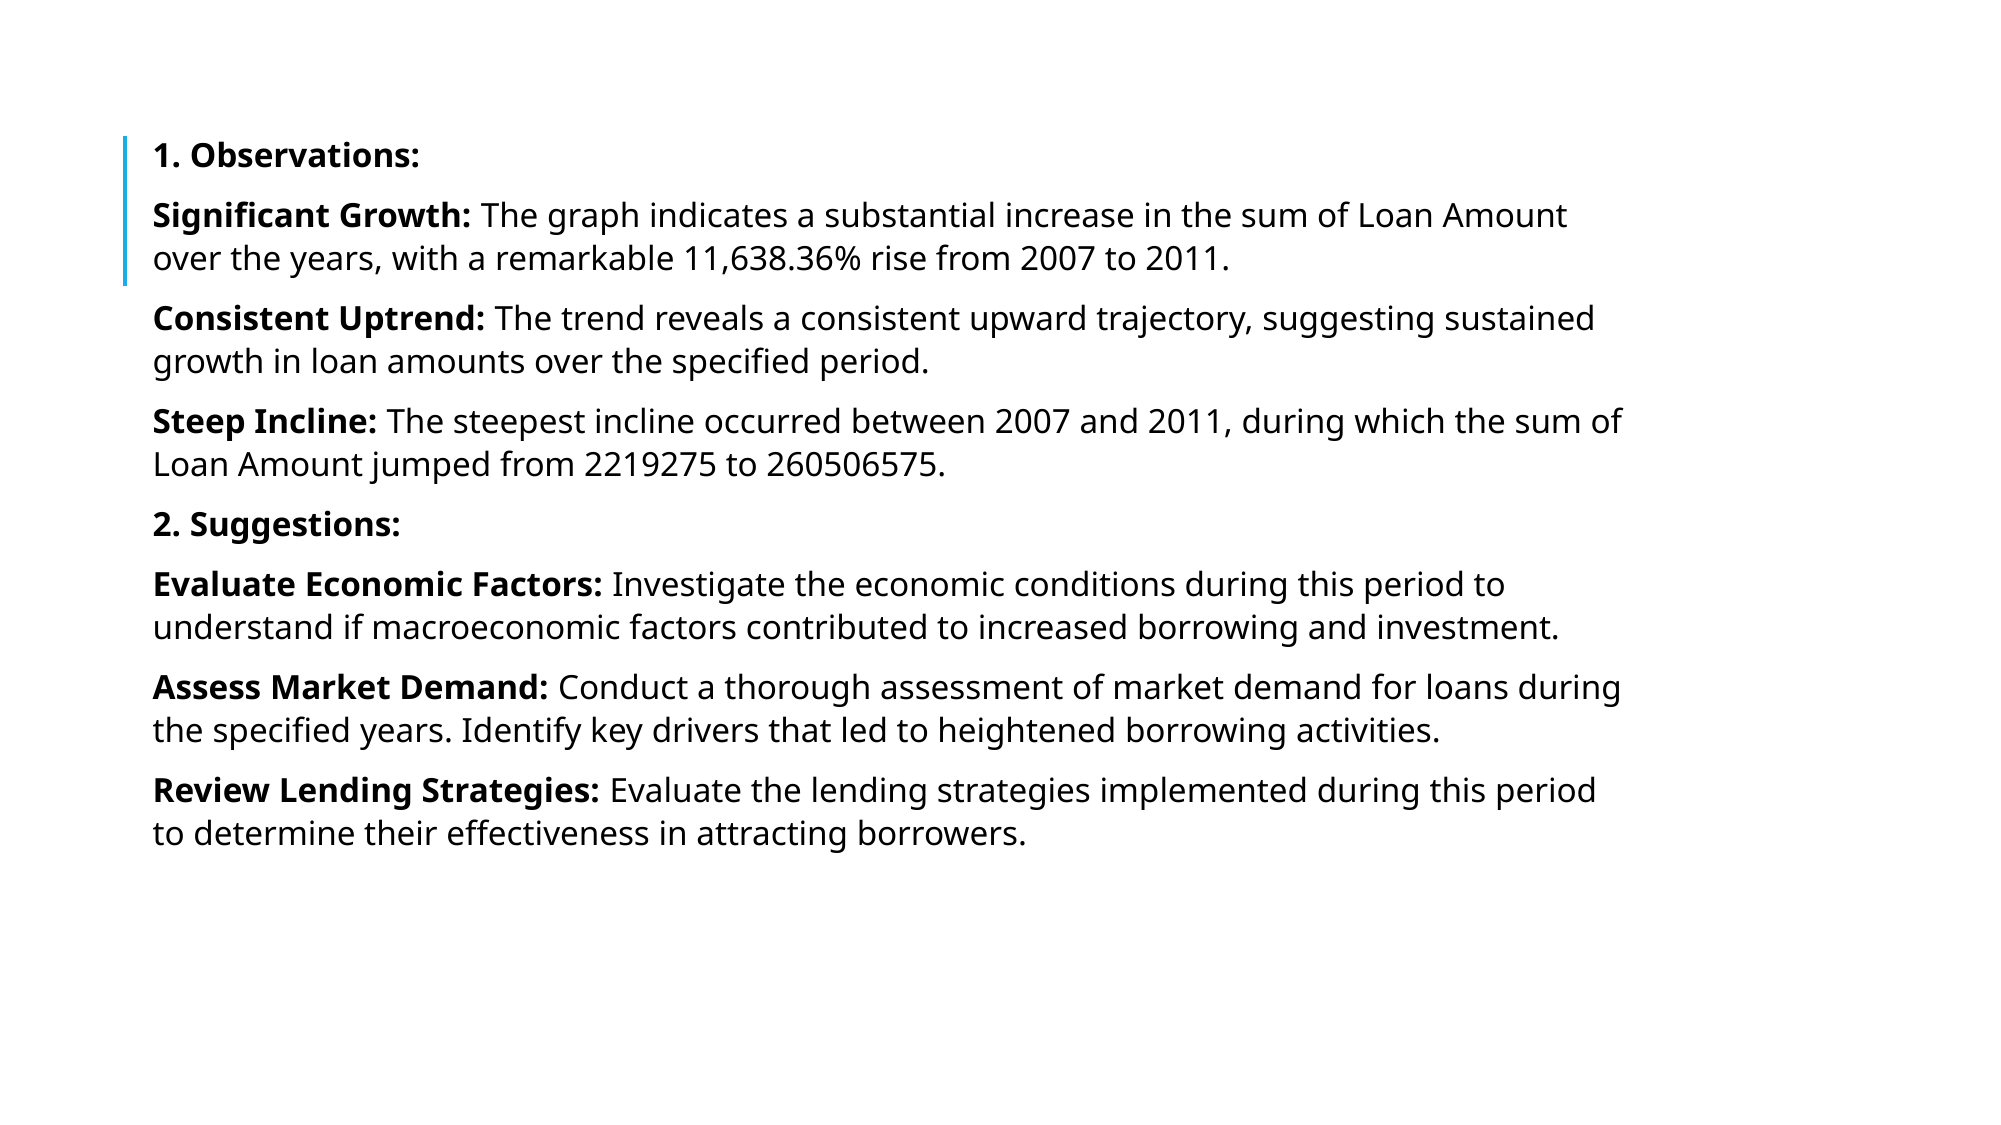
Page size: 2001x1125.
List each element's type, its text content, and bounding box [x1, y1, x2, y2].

list 1. Observations: Significant Growth: The graph indicates a substantial increase in the sum of Loan Amount over the years, with a remarkable 11,638.36% rise from 2007 to 2011. Consistent Uptrend: The trend reveals a consistent upward trajectory, suggesting sustained growth in loan amounts over the specified period. Steep Incline: The steepest incline occurred between 2007 and 2011, during which the sum of Loan Amount jumped from 2219275 to 260506575. 2. Suggestions: Evaluate Economic Factors: Investigate the economic conditions during this period to understand if macroeconomic factors contributed to increased borrowing and investment. Assess Market Demand: Conduct a thorough assessment of market demand for loans during the specified years. Identify key drivers that led to heightened borrowing activities. Review Lending Strategies: Evaluate the lending strategies implemented during this period to determine their effectiveness in attracting borrowers. [137, 123, 1643, 860]
